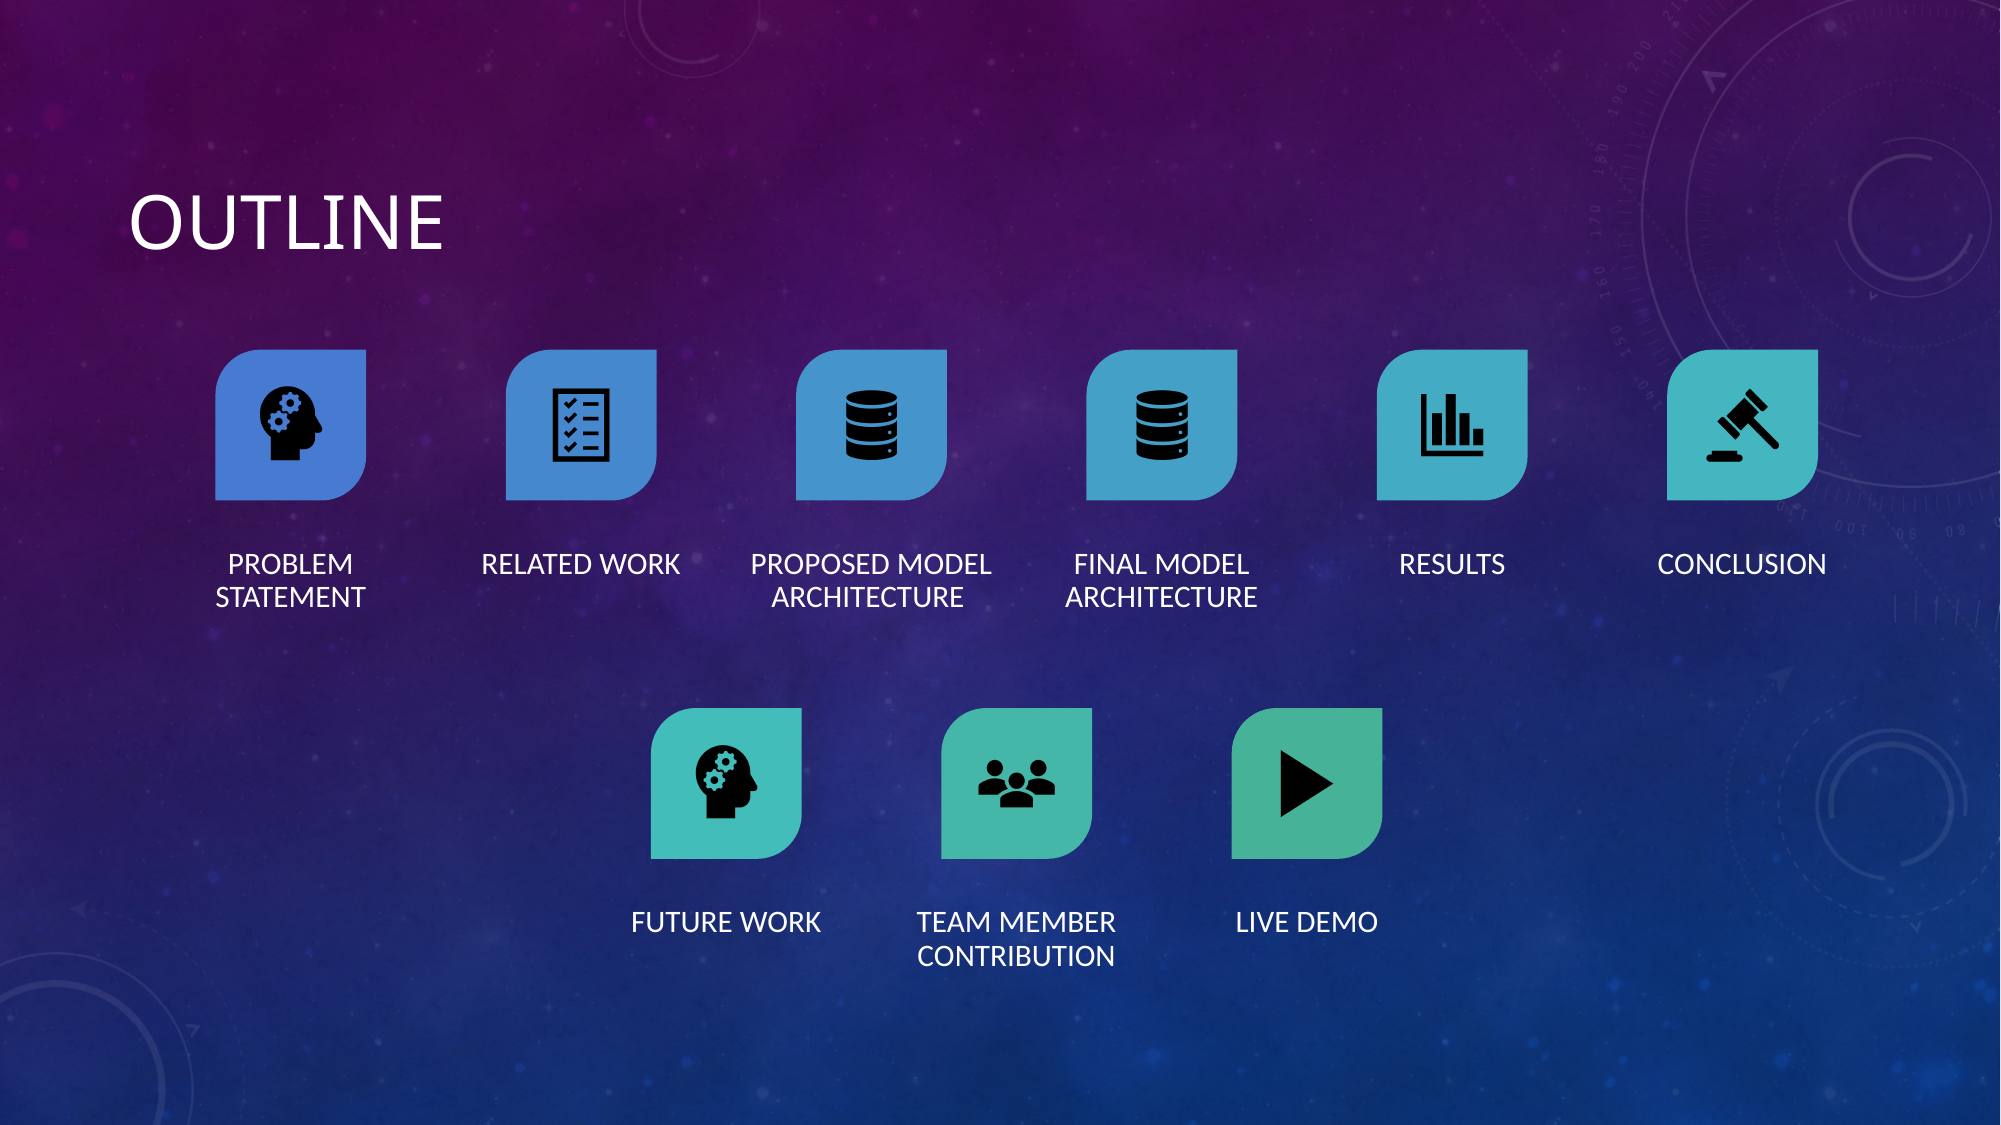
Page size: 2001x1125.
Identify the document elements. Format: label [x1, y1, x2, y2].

list [112, 349, 1922, 1006]
picture [0, 0, 2001, 1125]
